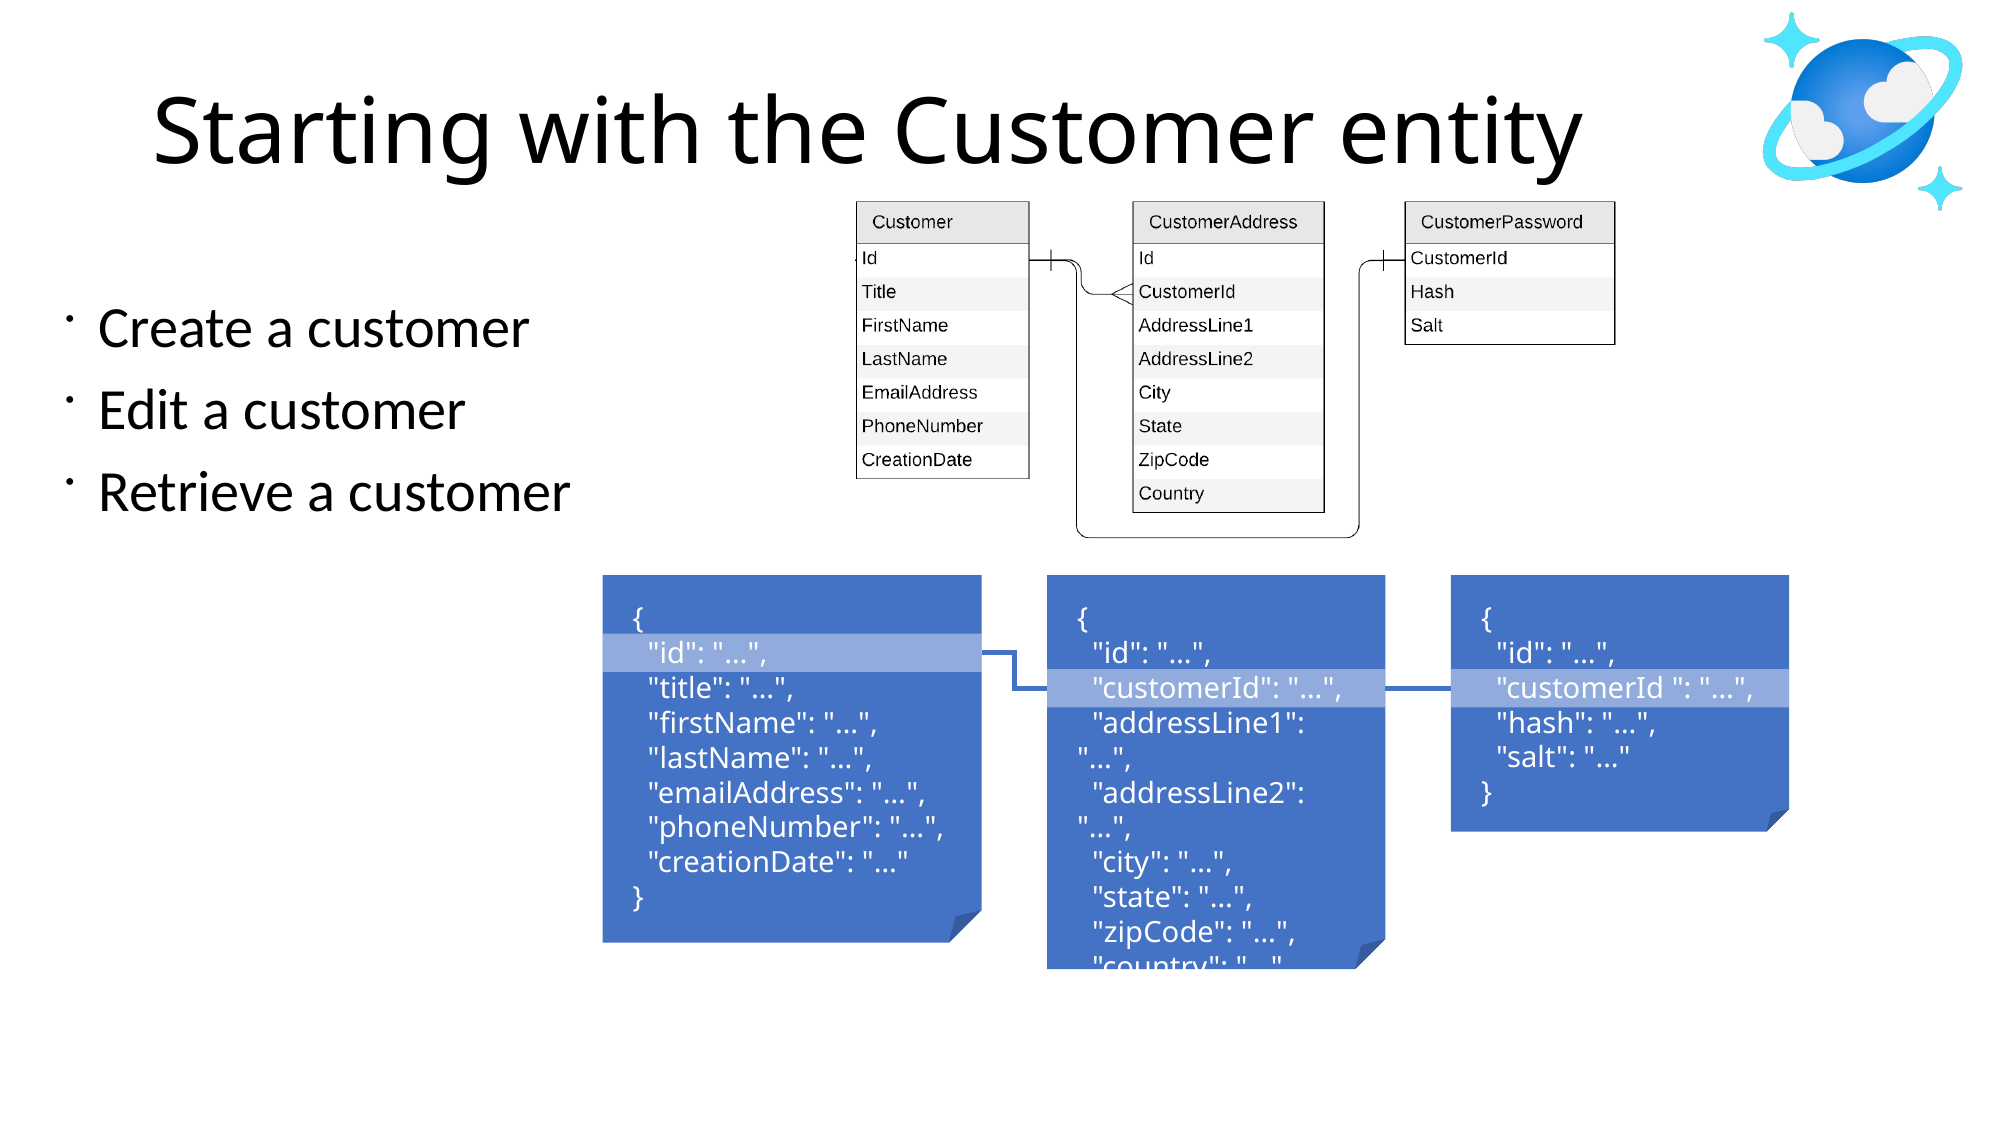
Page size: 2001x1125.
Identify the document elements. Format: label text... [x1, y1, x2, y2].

text_box { "id": "…", "title": "…", "firstName": "…", "lastName": "…", "emailAddress": "…", "phoneNumber": "…", "creationDate": "…" } [602, 672, 984, 944]
text_box { "id": "…", "customerId": "…", "addressLine1": "…", "addressLine2": "…", "city": "…", "state": "…", "zipCode": "…", "country": "…" } [1046, 691, 1388, 970]
text_box [602, 633, 982, 672]
title Starting with the Customer entity [137, 59, 1717, 208]
picture [1757, 6, 1968, 217]
text_box { "id": "…", "customerId ": "…", "hash": "…", "salt": "…" } [1450, 574, 1790, 669]
text_box [1450, 669, 1790, 708]
text_box [1047, 669, 1386, 708]
text_box { "id": "…", "title": "…", "firstName": "…", "lastName": "…", "emailAddress": "…", "phoneNumber": "…", "creationDate": "…" } [602, 574, 983, 650]
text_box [981, 652, 1048, 689]
text_box { "id": "…", "customerId ": "…", "hash": "…", "salt": "…" } [1450, 708, 1791, 833]
picture [855, 176, 1657, 545]
text_box { "id": "…", "customerId": "…", "addressLine1": "…", "addressLine2": "…", "city": "…", "state": "…", "zipCode": "…", "country": "…" } [1046, 574, 1386, 669]
text_box Create a customer Edit a customer Retrieve a customer [46, 282, 641, 523]
